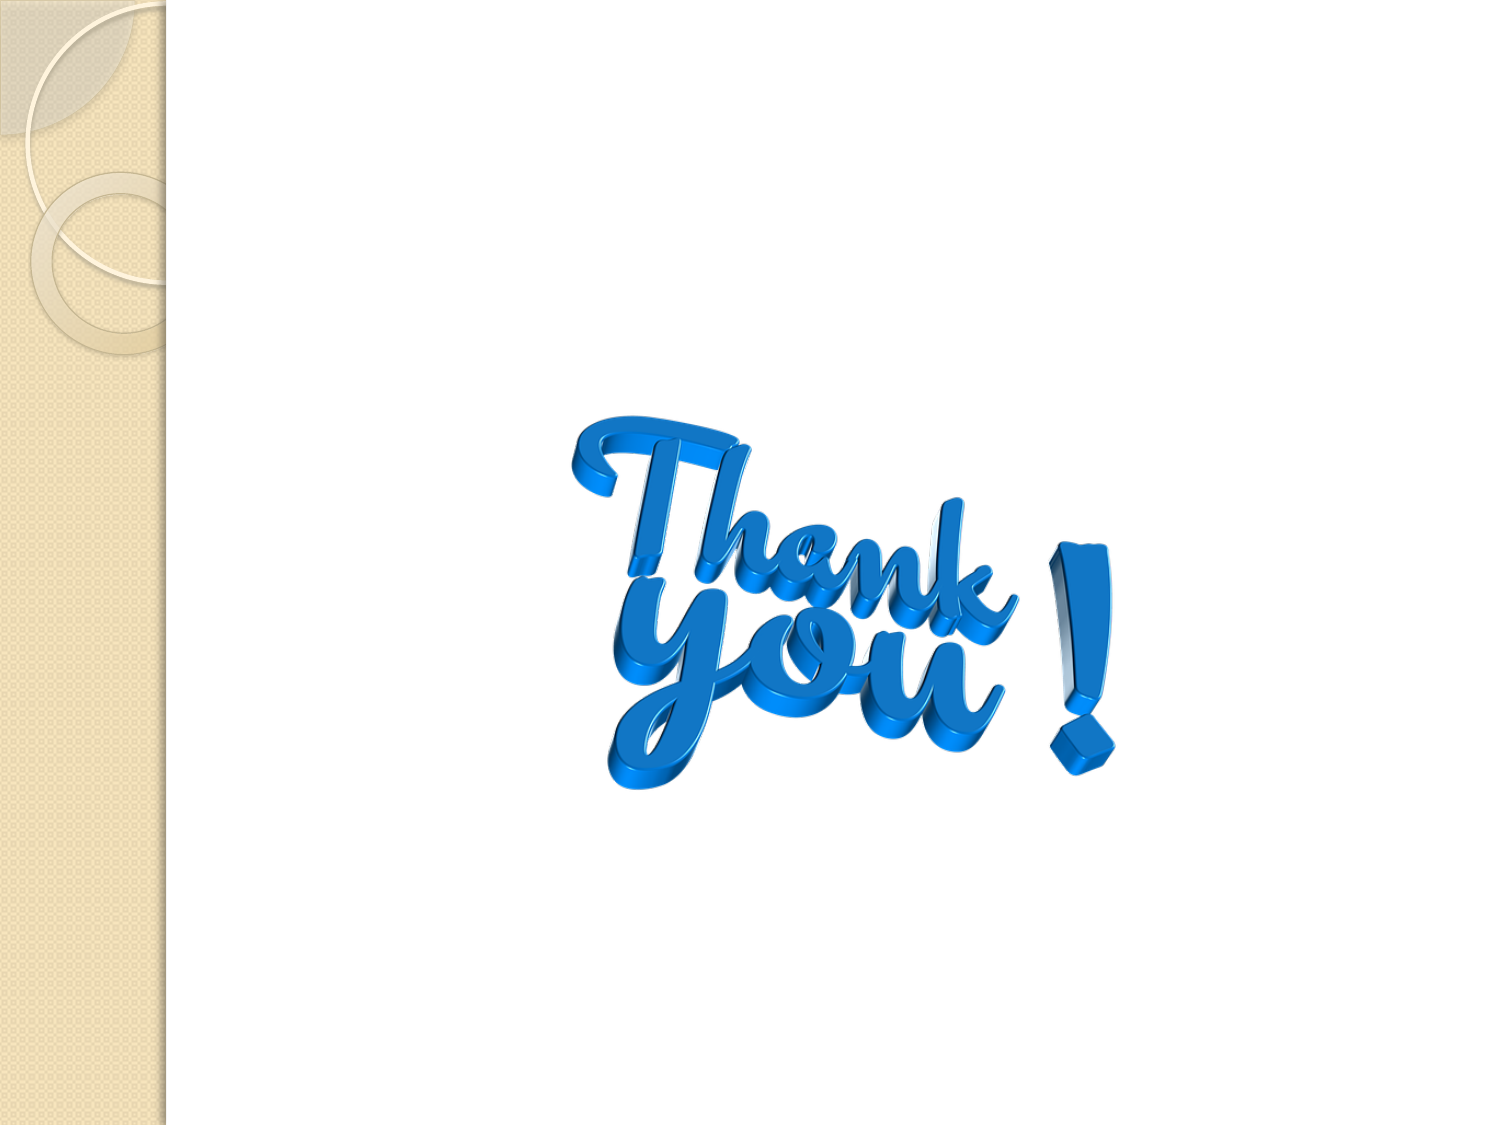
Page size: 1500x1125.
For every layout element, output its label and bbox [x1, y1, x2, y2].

list [456, 237, 1245, 1026]
